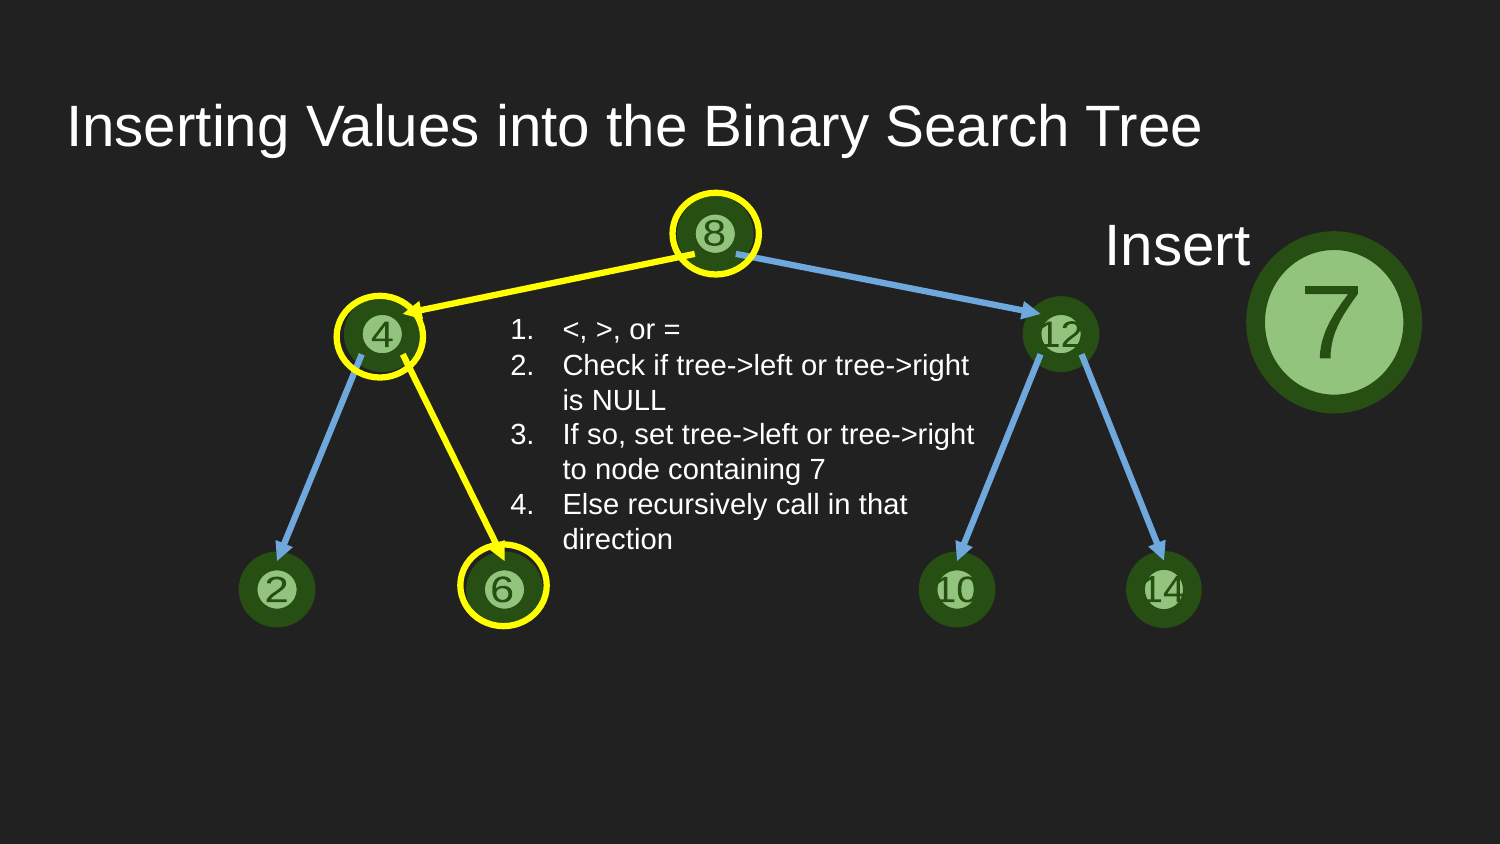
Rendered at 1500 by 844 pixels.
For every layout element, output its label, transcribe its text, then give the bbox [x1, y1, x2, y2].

title Inserting Values into the Binary Search Tree [51, 72, 1449, 167]
title Insert [1089, 192, 1296, 287]
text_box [247, 204, 1193, 619]
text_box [1255, 240, 1413, 405]
text_box [687, 192, 745, 203]
